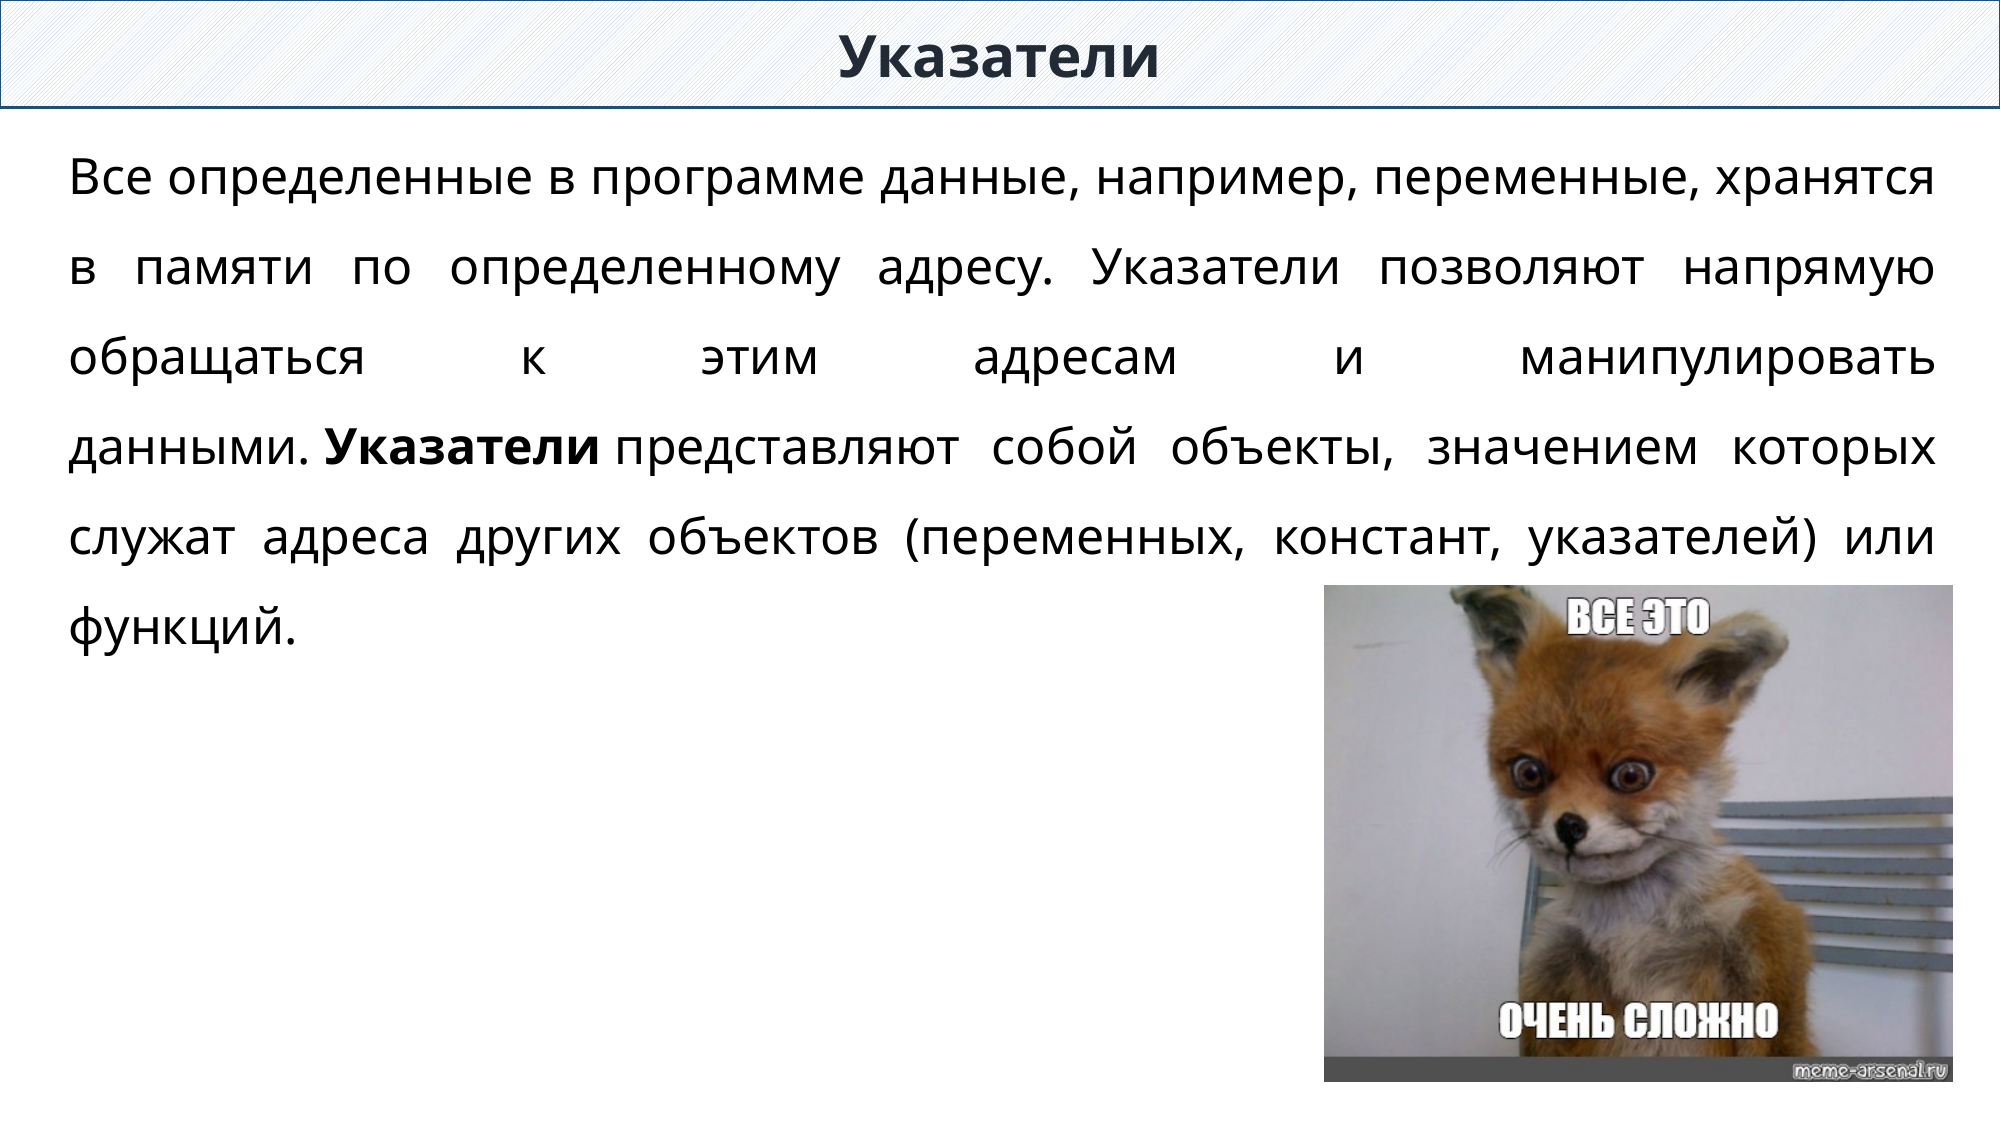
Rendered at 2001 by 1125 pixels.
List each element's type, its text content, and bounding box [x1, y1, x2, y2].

text_box Все определенные в программе данные, например, переменные, хранятся в памяти по определенному адресу. Указатели позволяют напрямую обращаться к этим адресам и манипулировать данными. Указатели представляют собой объекты, значением которых служат адреса других объектов (переменных, констант, указателей) или функций. [54, 107, 1952, 663]
text_box Указатели [0, 0, 2000, 108]
picture [1324, 585, 1953, 1082]
